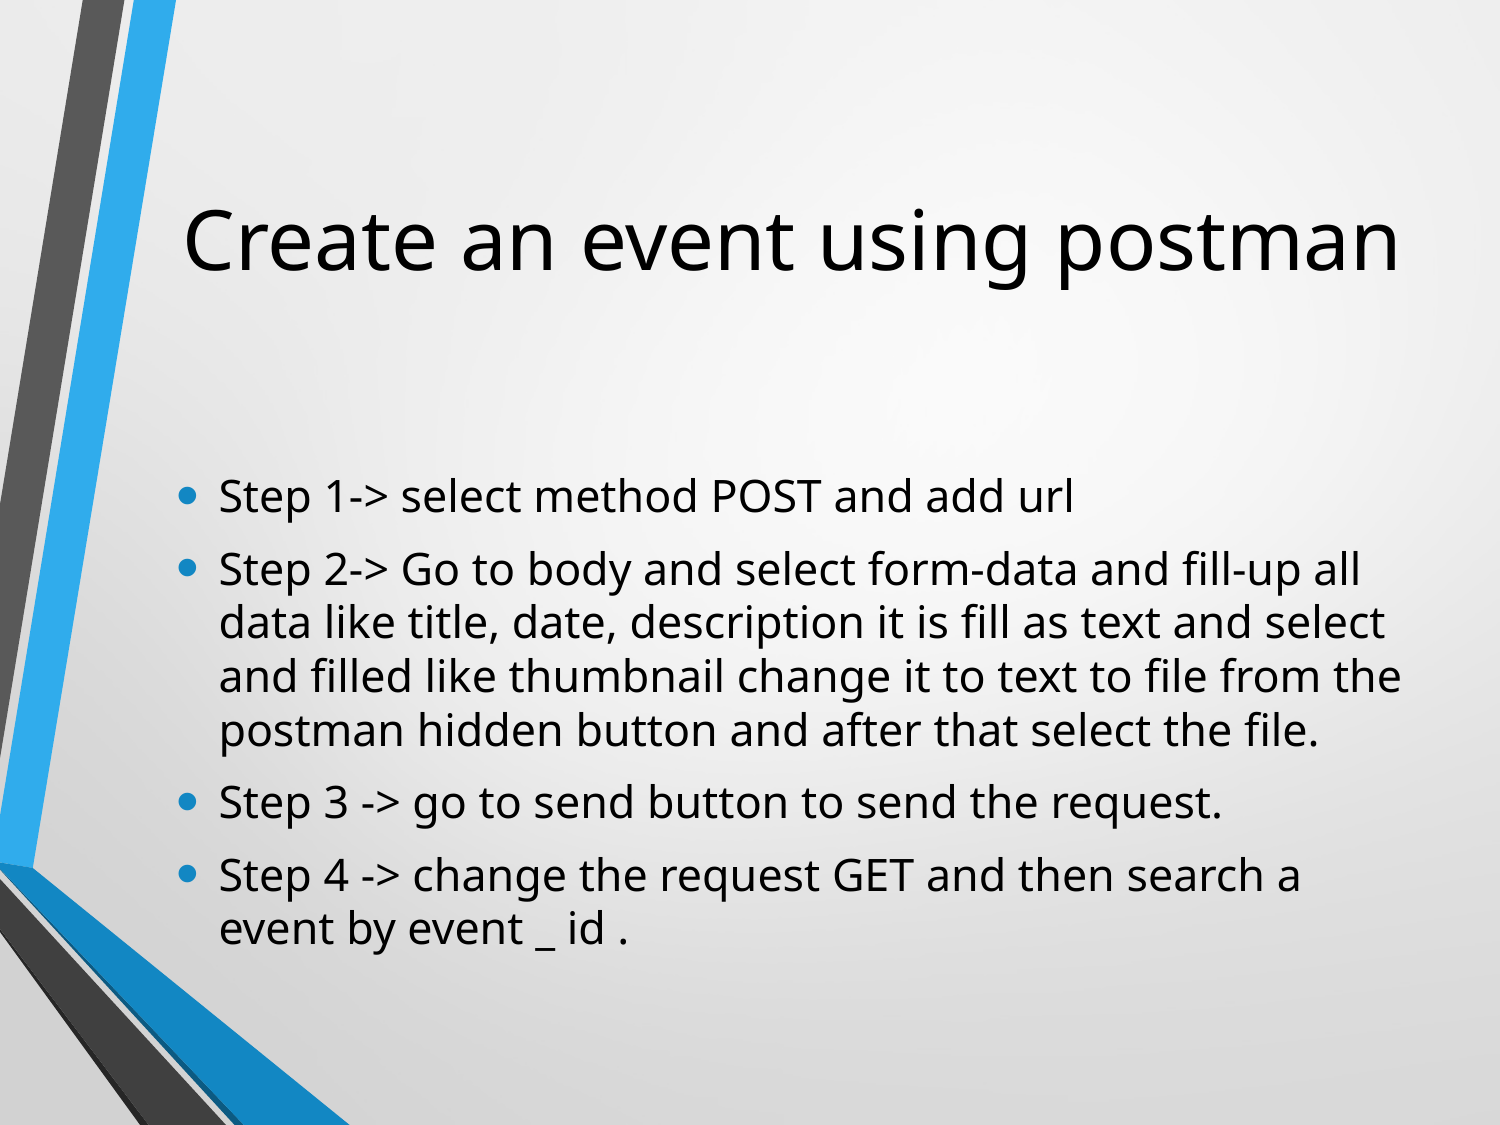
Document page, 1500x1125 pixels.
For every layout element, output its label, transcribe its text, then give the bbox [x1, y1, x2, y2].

title Create an event using postman [161, 75, 1425, 400]
list Step 1-> select method POST and add url Step 2-> Go to body and select form-data and fill-up all data like title, date, description it is fill as text and select and filled like thumbnail change it to text to file from the postman hidden button and after that select the file. Step 3 -> go to send button to send the request. Step 4 -> change the request GET and then search a event by event _ id . [161, 437, 1425, 985]
